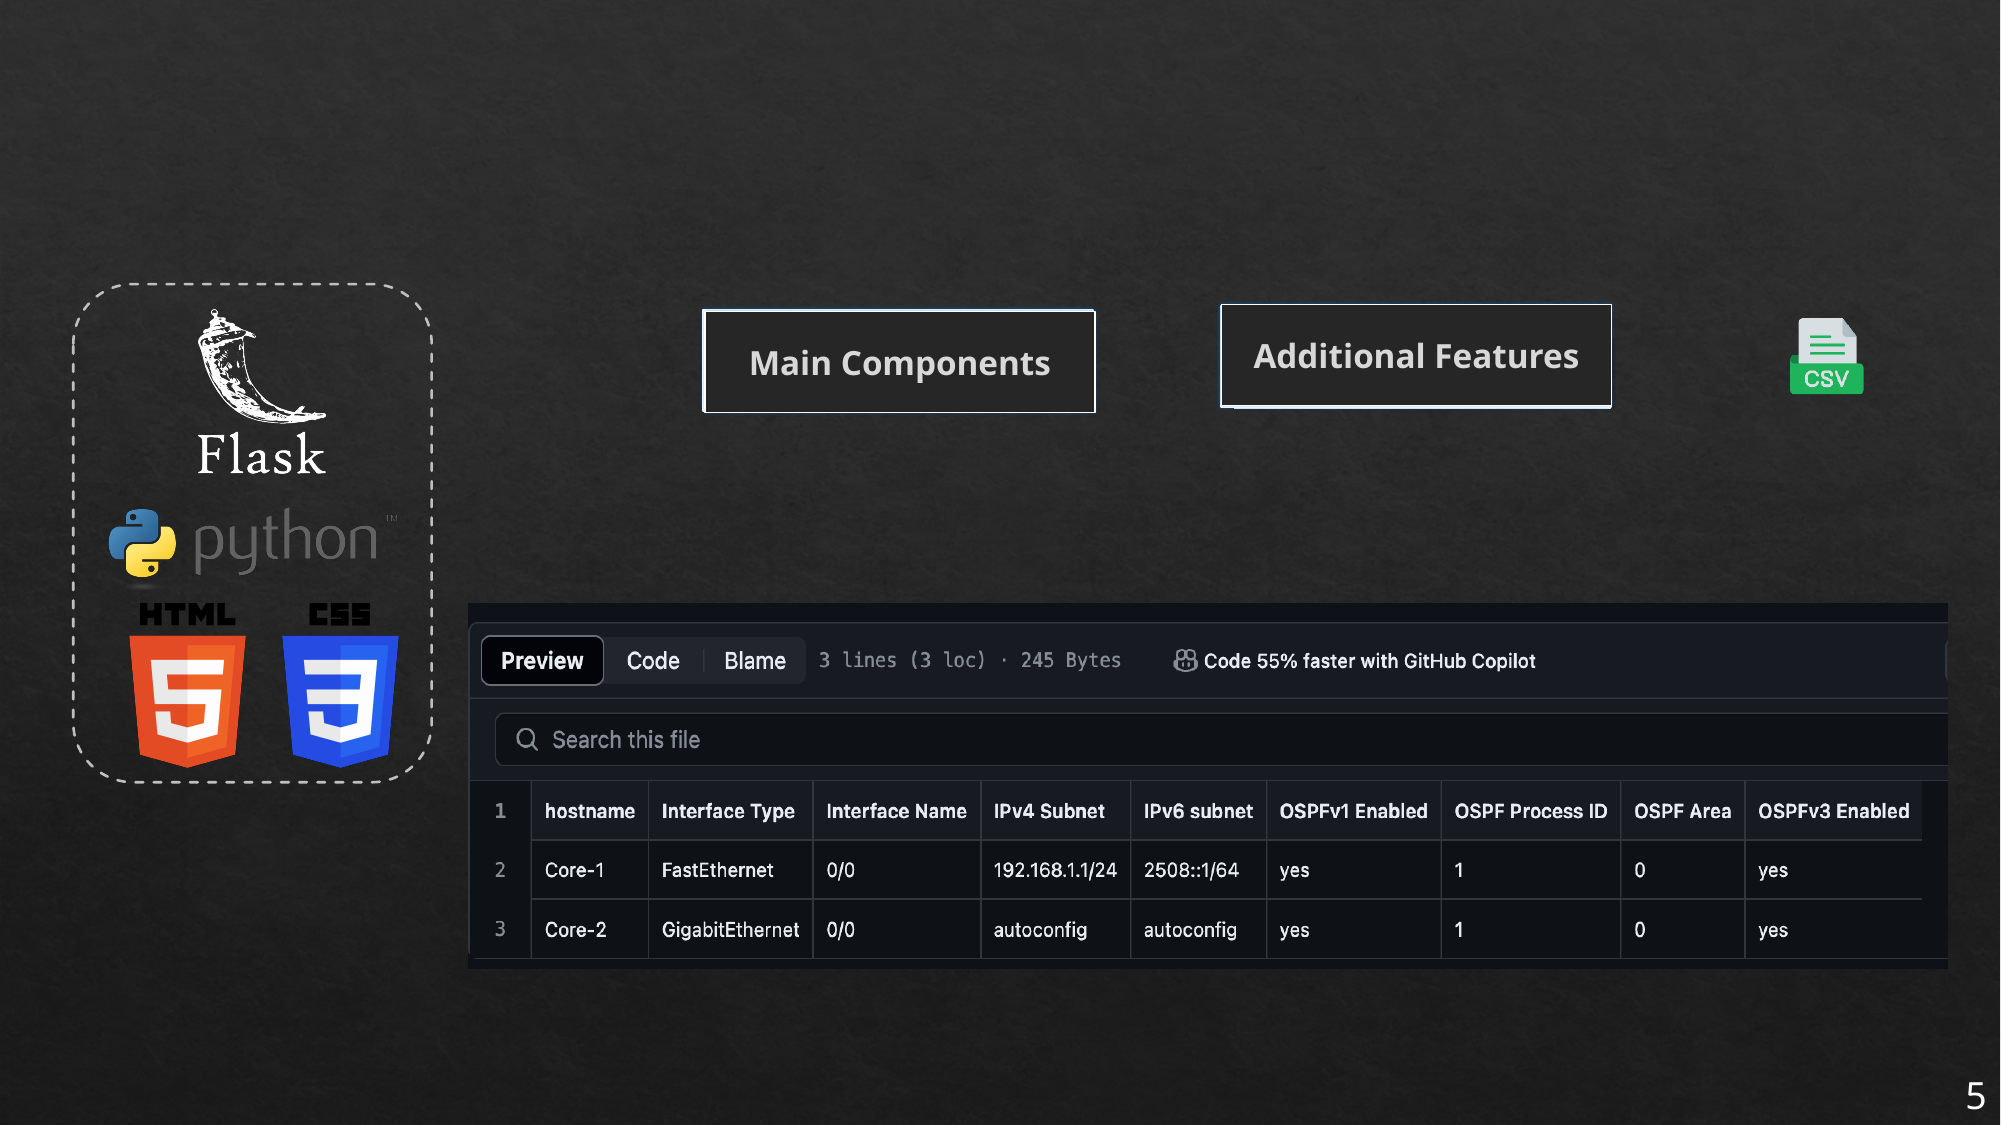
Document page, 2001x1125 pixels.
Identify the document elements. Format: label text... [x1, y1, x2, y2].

picture [0, 0, 2001, 1125]
text_box Additional Features [1221, 304, 1612, 406]
text_box 5 [1950, 1064, 2000, 1125]
text_box I N P U T [695, 328, 701, 390]
text_box [73, 284, 432, 783]
text_box Main Components [705, 311, 1096, 413]
